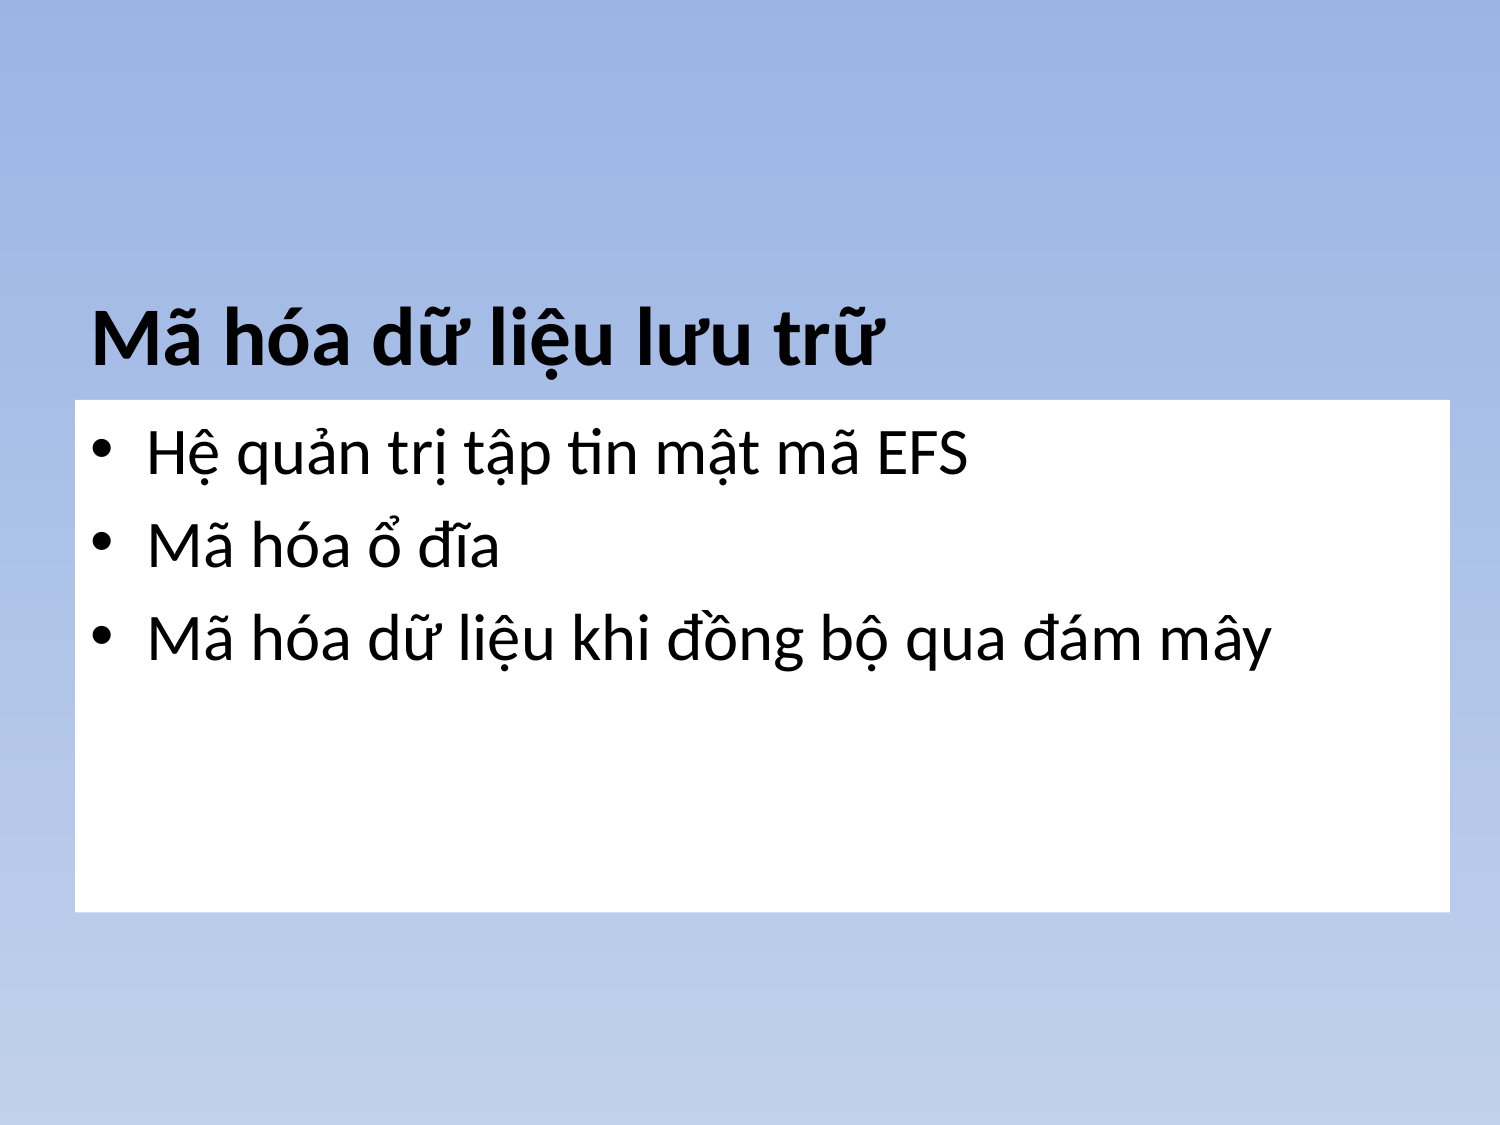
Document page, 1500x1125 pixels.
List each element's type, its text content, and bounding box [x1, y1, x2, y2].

list Hệ quản trị tập tin mật mã EFS Mã hóa ổ đĩa Mã hóa dữ liệu khi đồng bộ qua đám mây [75, 399, 1450, 913]
list Mã hóa dữ liệu lưu trữ [75, 275, 1450, 388]
